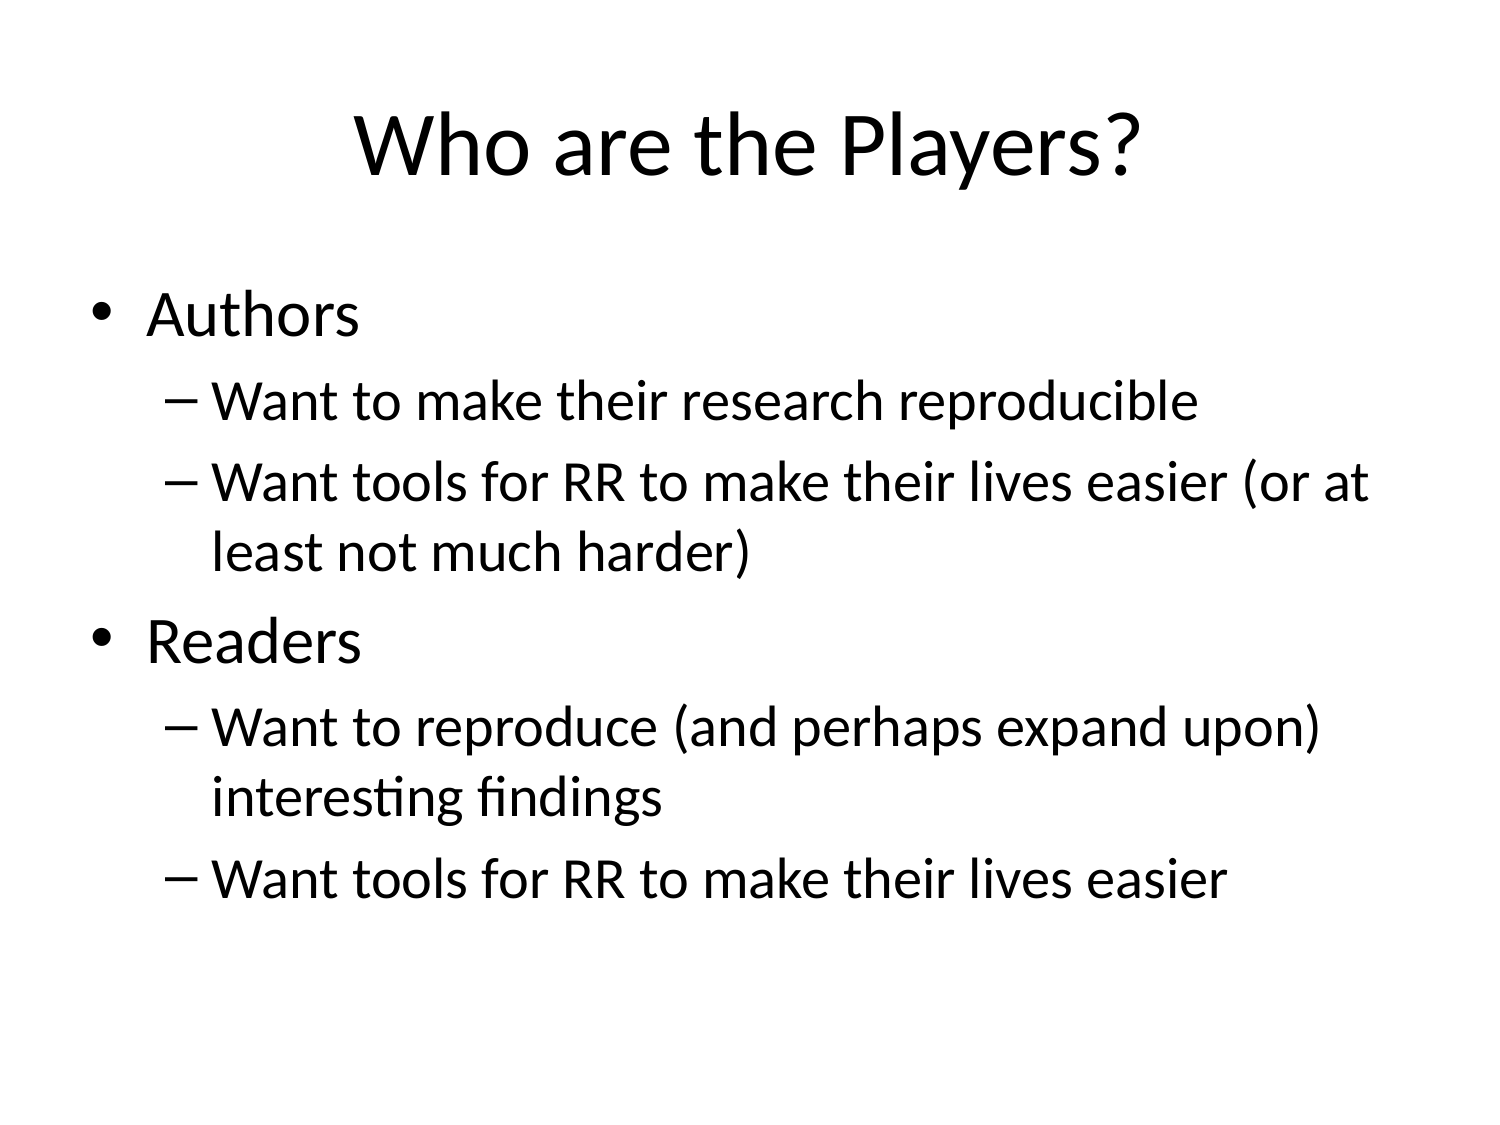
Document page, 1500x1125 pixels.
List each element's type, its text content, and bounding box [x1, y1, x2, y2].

title Who are the Players? [75, 45, 1425, 233]
list Authors Want to make their research reproducible Want tools for RR to make their lives easier (or at least not much harder) Readers Want to reproduce (and perhaps expand upon) interesting findings Want tools for RR to make their lives easier [75, 262, 1425, 1005]
